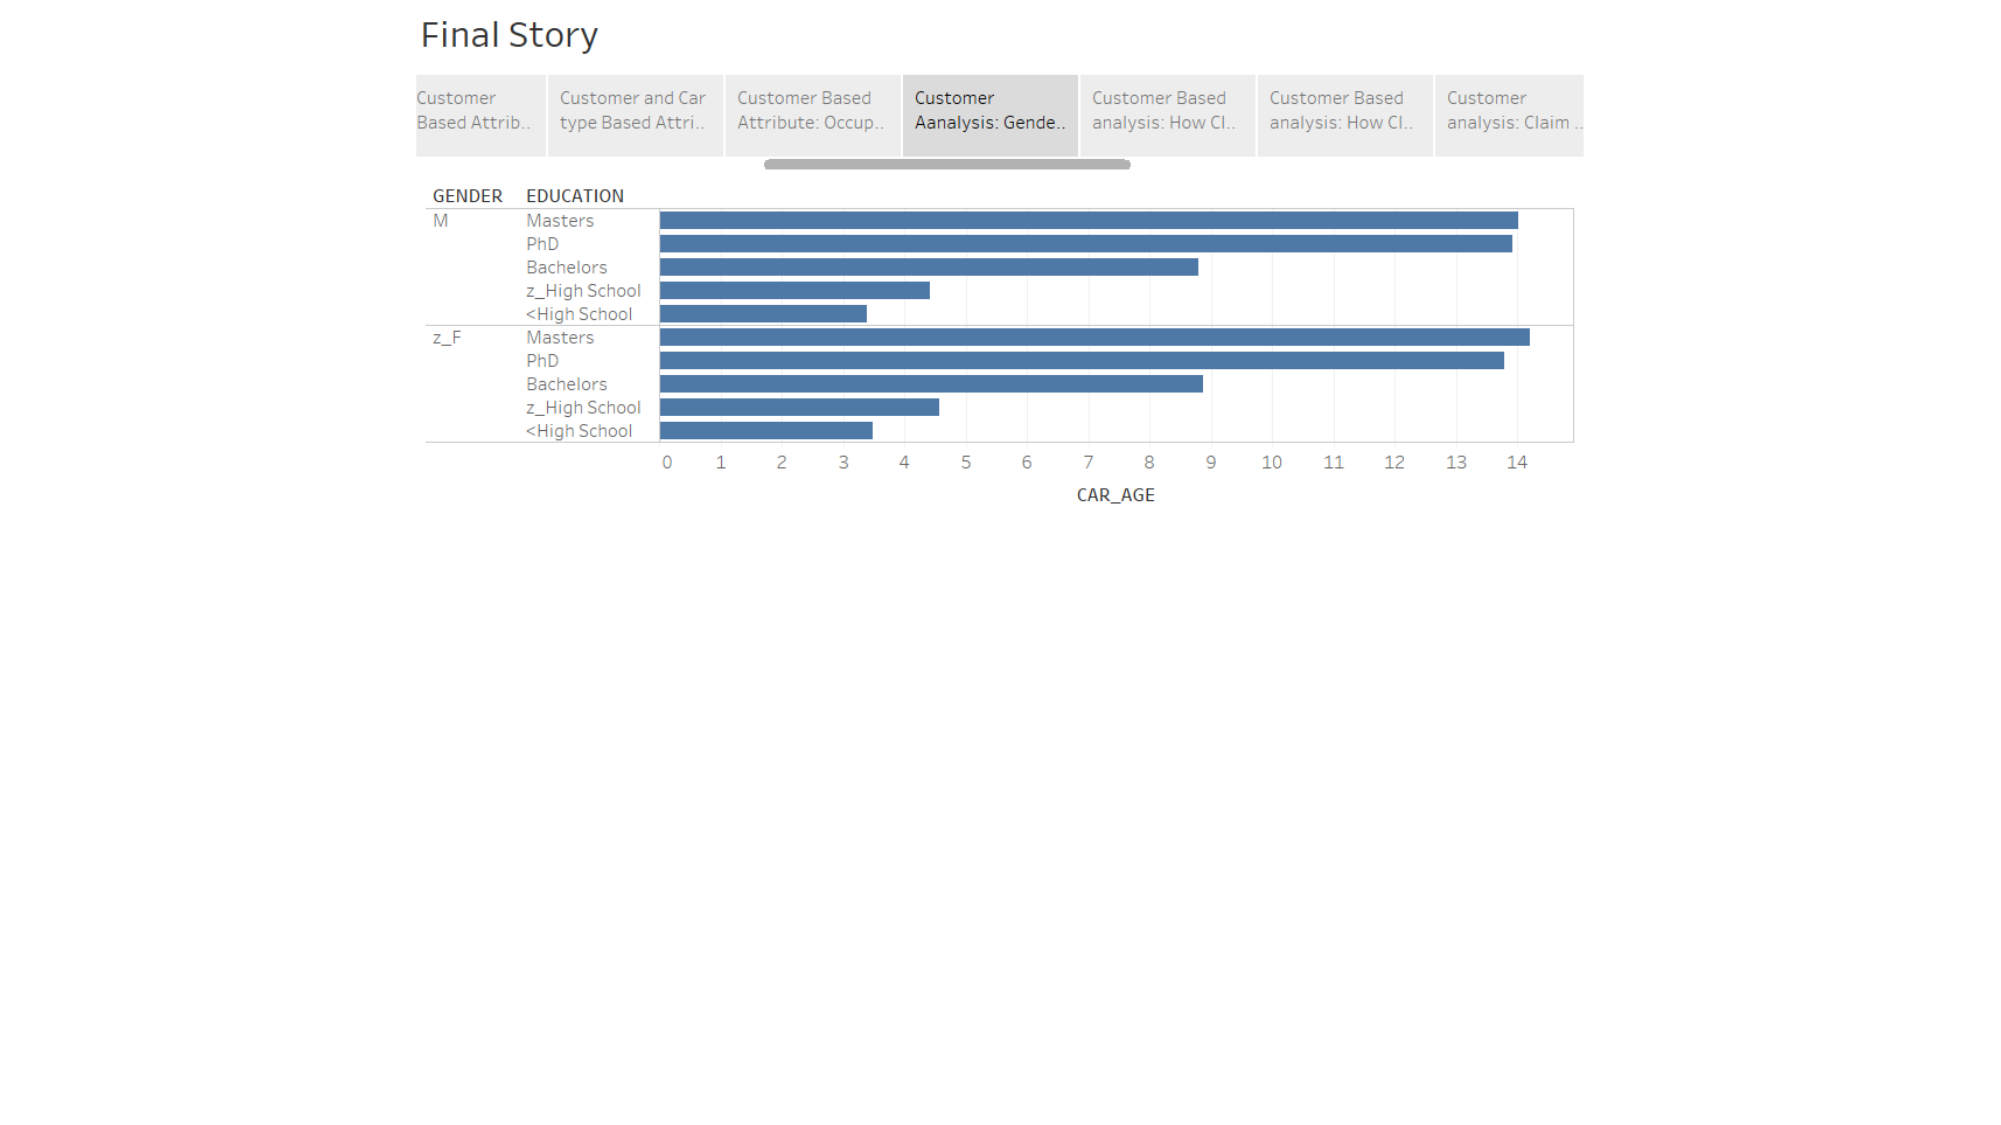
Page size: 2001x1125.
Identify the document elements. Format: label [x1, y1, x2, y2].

picture [407, 0, 1593, 1125]
